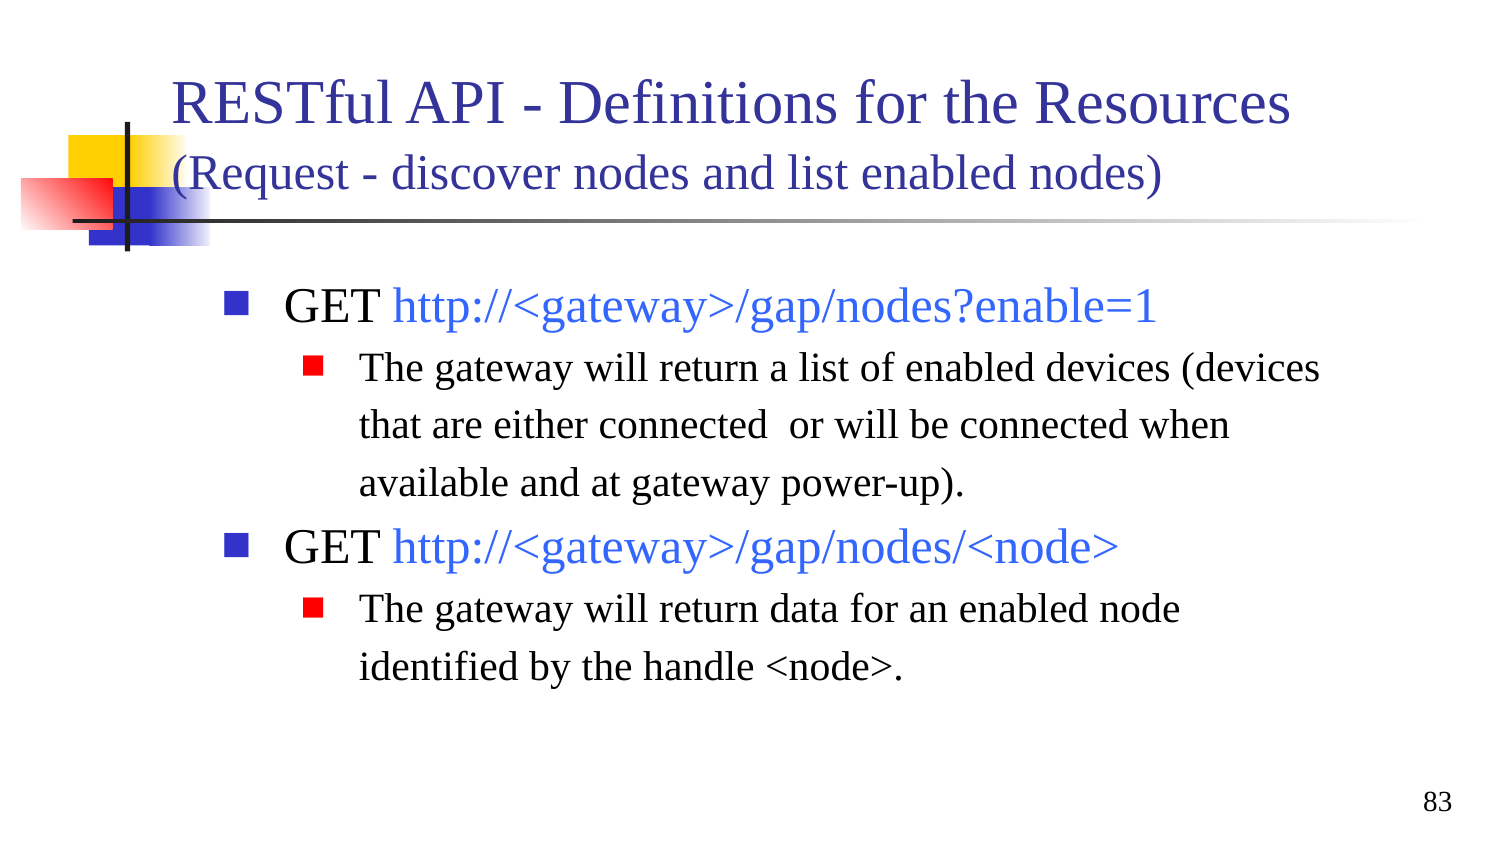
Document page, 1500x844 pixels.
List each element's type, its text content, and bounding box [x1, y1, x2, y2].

slide_number 83 [1155, 768, 1468, 825]
title RESTful API - Definitions for the Resources (Request - discover nodes and list enabled nodes) [156, 34, 1435, 215]
list GET http://<gateway>/gap/nodes?enable=1 The gateway will return a list of enabled devices (devices that are either connected or will be connected when available and at gateway power-up). GET http://<gateway>/gap/nodes/<node> The gateway will return data for an enabled node identified by the handle <node>. [193, 248, 1354, 802]
